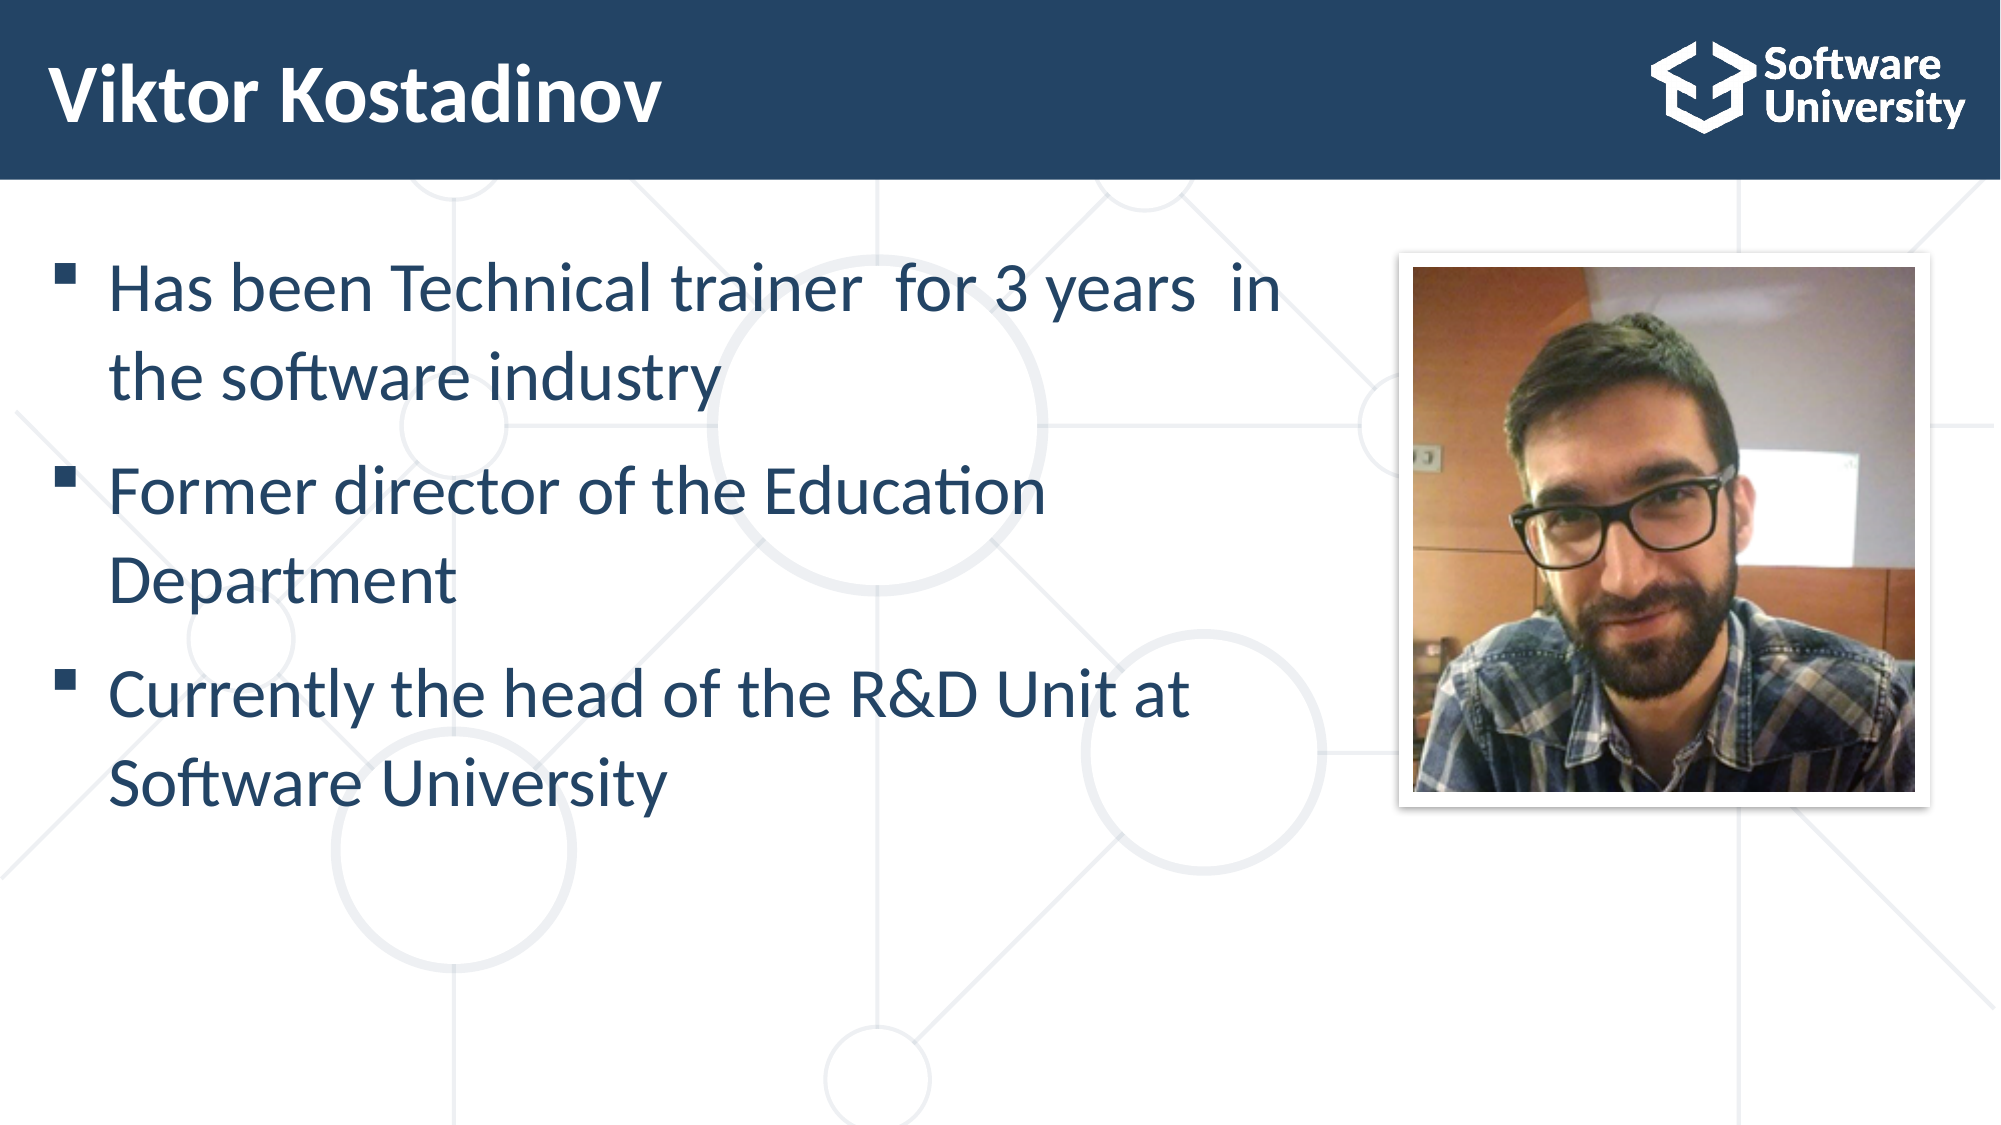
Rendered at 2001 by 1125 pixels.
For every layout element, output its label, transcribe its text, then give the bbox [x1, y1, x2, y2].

title Viktor Kostadinov [31, 16, 1625, 162]
picture [1413, 266, 1916, 793]
list Has been Technical trainer for 3 years in the software industry Former director of the Education Department Currently the head of the R&D Unit at Software University [31, 230, 1377, 988]
picture [1651, 41, 1966, 134]
